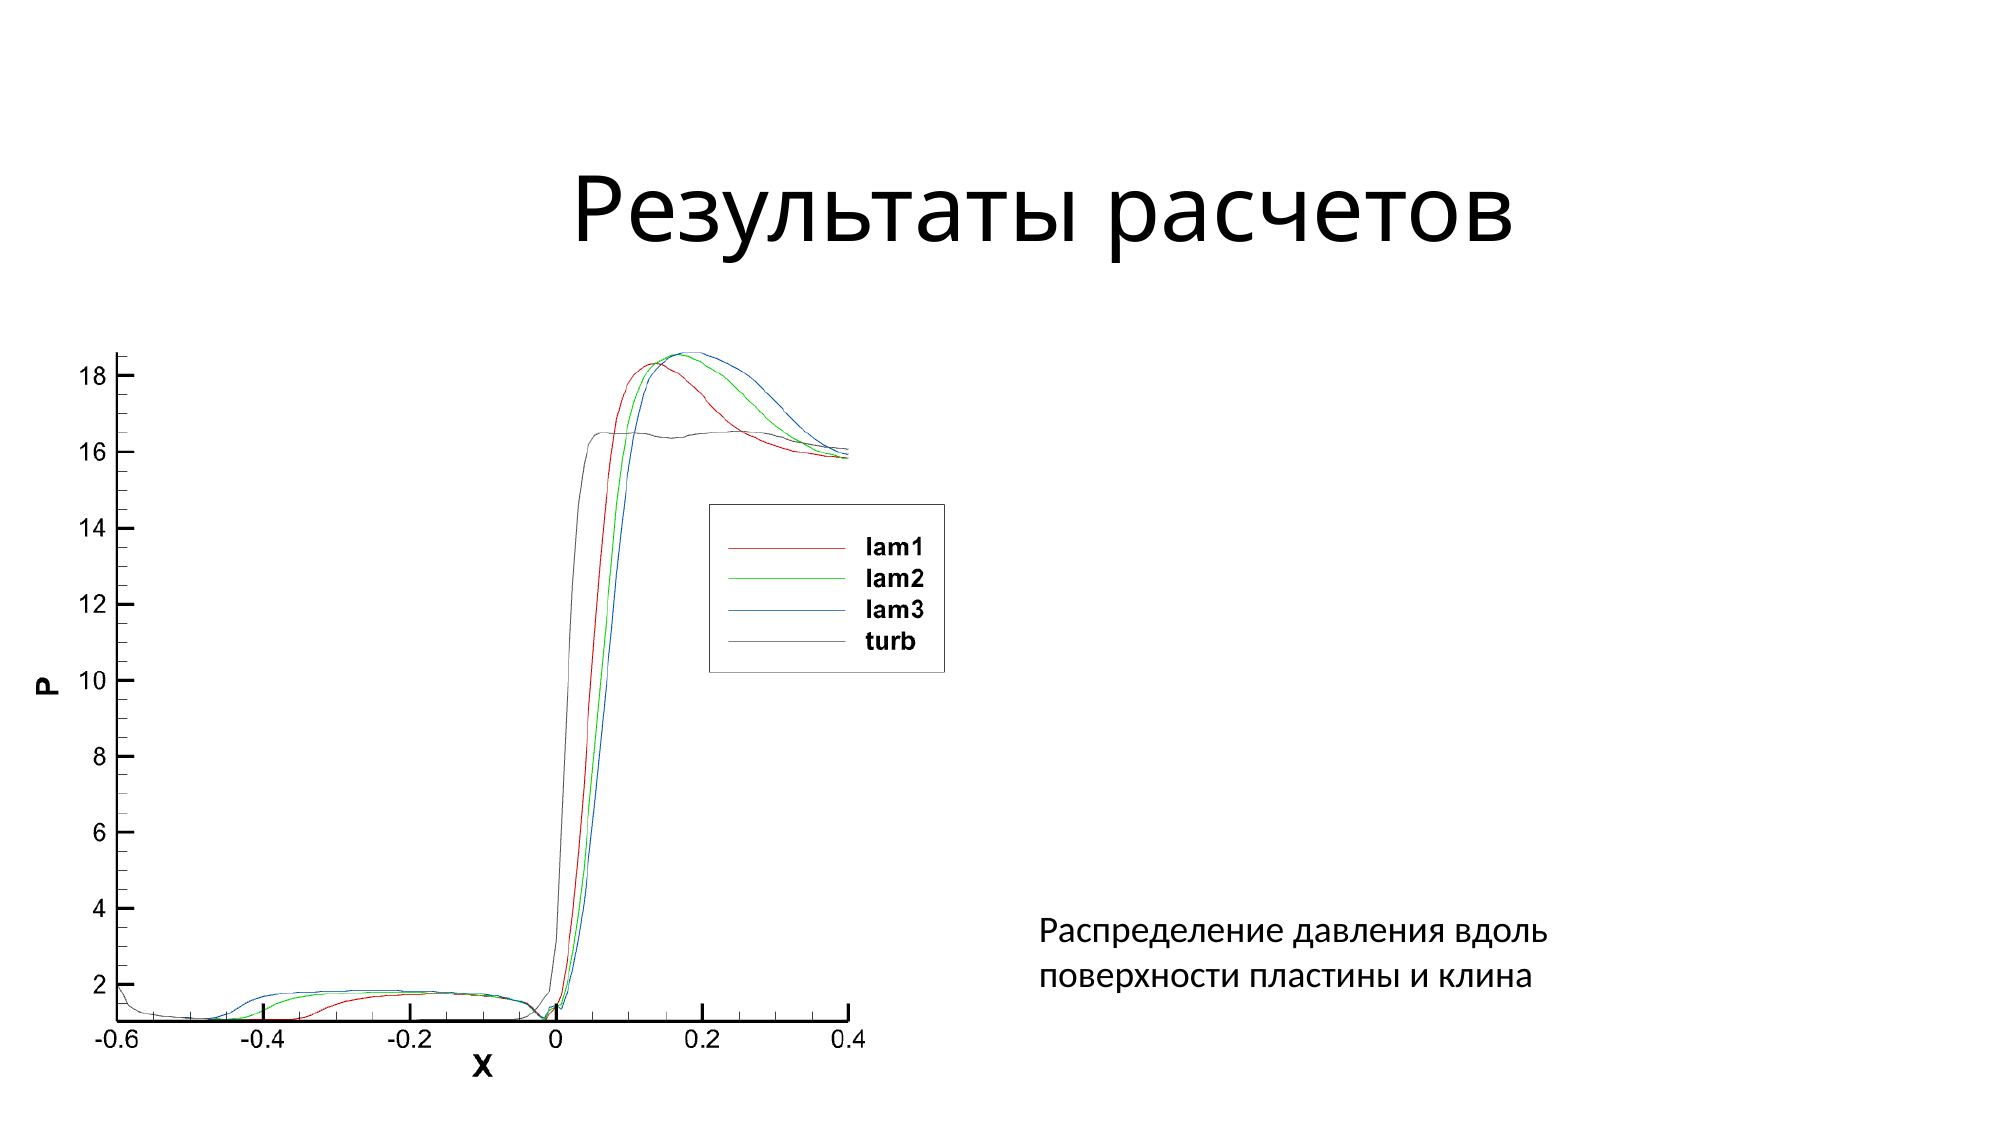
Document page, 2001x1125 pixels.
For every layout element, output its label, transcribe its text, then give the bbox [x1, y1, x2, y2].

picture [0, 252, 960, 1114]
text_box Распределение давления вдоль поверхности пластины и клина [1024, 897, 1665, 1002]
text_box Результаты расчетов [518, 87, 1838, 268]
